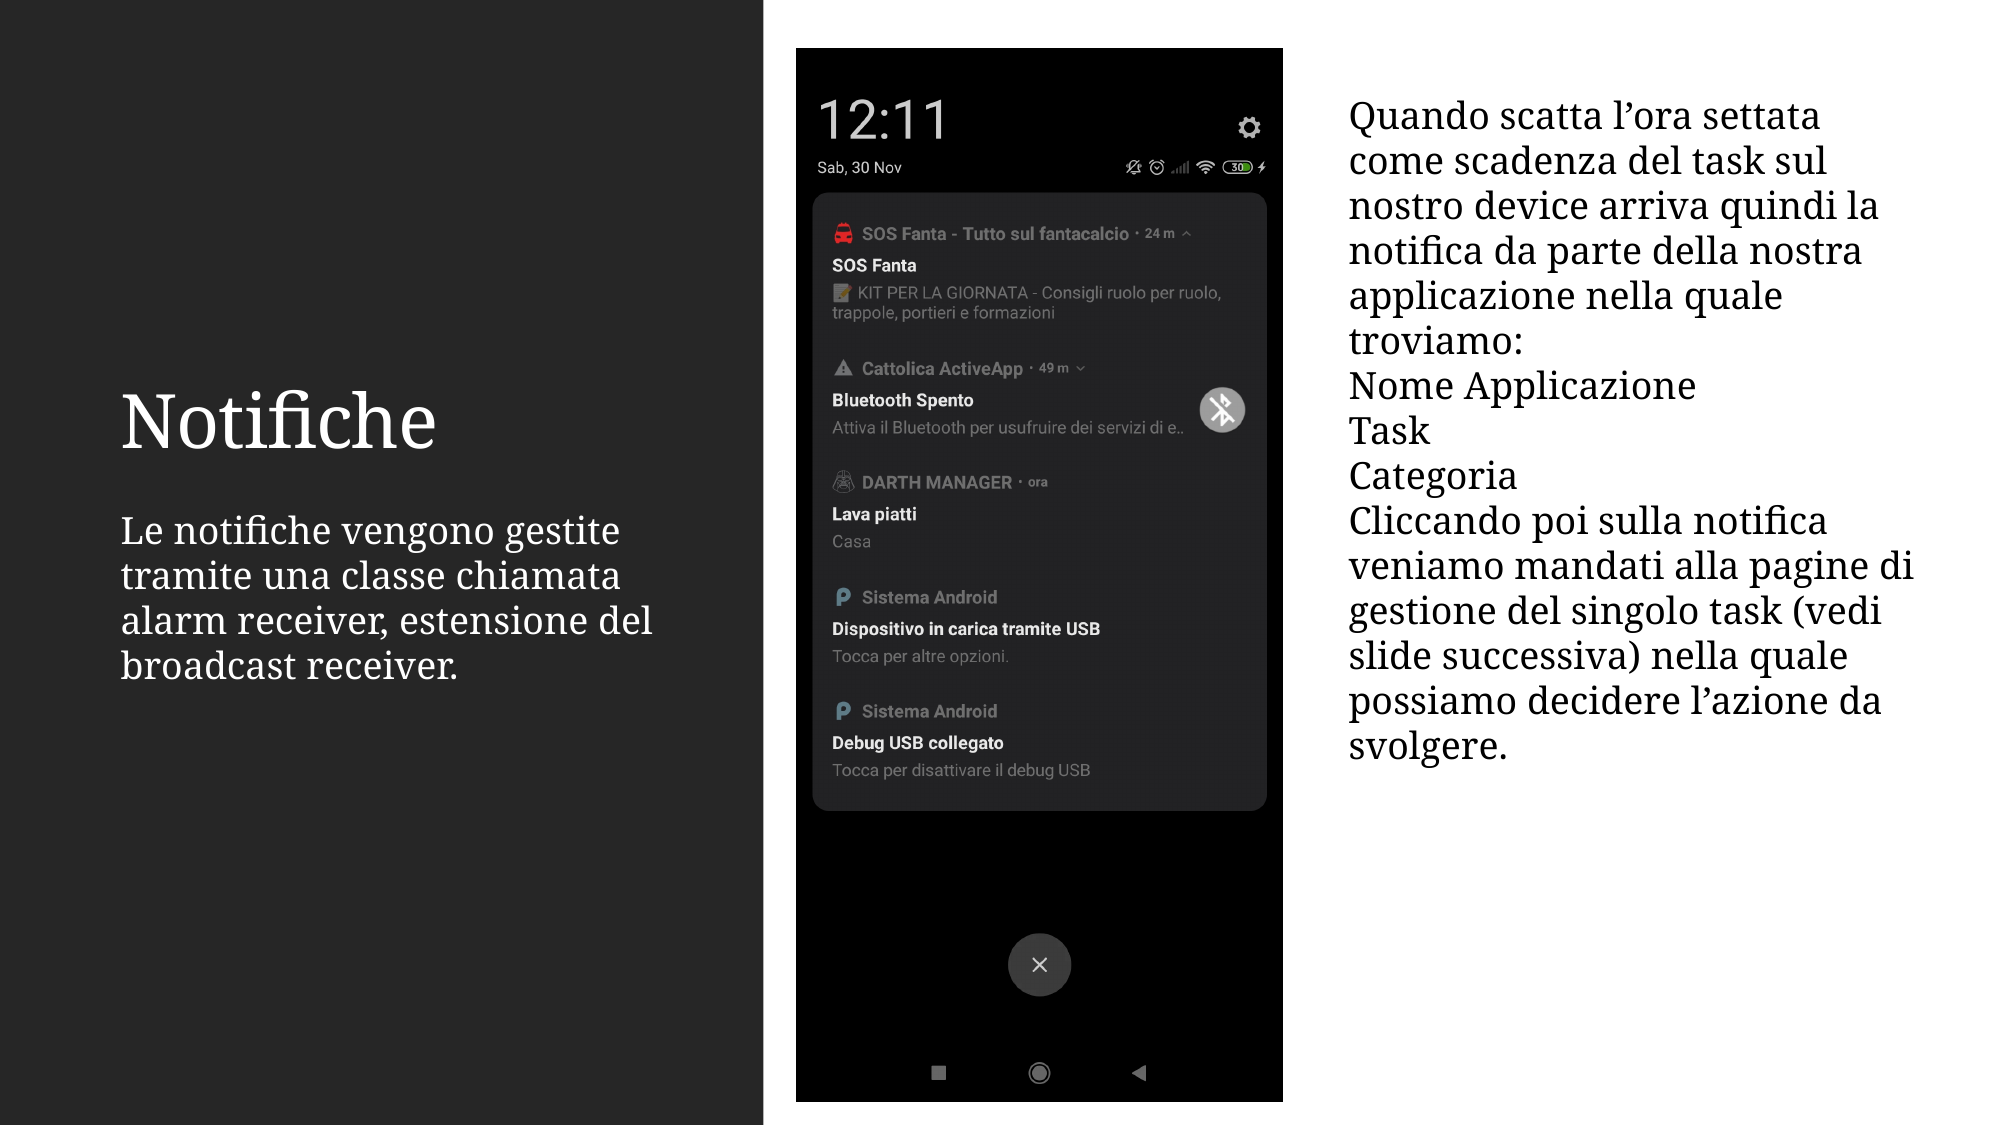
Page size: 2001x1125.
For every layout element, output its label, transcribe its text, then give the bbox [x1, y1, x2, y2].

title Notifiche [105, 128, 683, 473]
list Le notifiche vengono gestite tramite una classe chiamata alarm receiver, estensione del broadcast receiver. [105, 499, 683, 1002]
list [796, 47, 1284, 1102]
text_box Quando scatta l’ora settata come scadenza del task sul nostro device arriva quindi la notifica da parte della nostra applicazione nella quale troviamo: Nome Applicazione Task Categoria Cliccando poi sulla notifica veniamo mandati alla pagine di gestione del singolo task (vedi slide successiva) nella quale possiamo decidere l’azione da svolgere. [1333, 85, 1942, 820]
